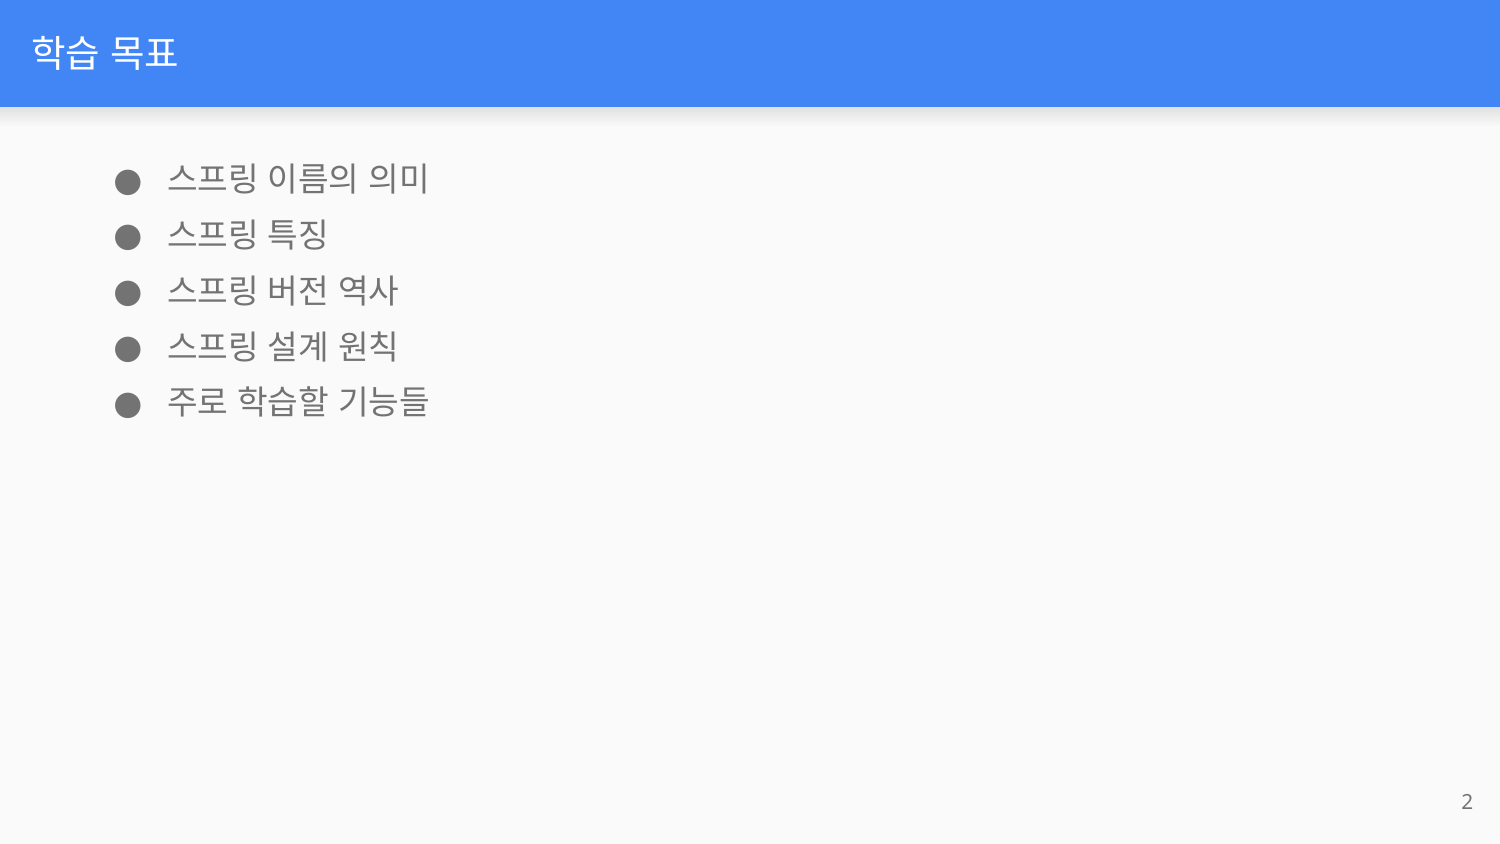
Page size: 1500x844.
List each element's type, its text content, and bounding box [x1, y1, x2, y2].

slide_number ‹#› [1398, 770, 1489, 835]
title 학습 목표 [16, 2, 1464, 102]
list 스프링 이름의 의미 스프링 특징 스프링 버전 역사 스프링 설계 원칙 주로 학습할 기능들 [77, 127, 1427, 771]
